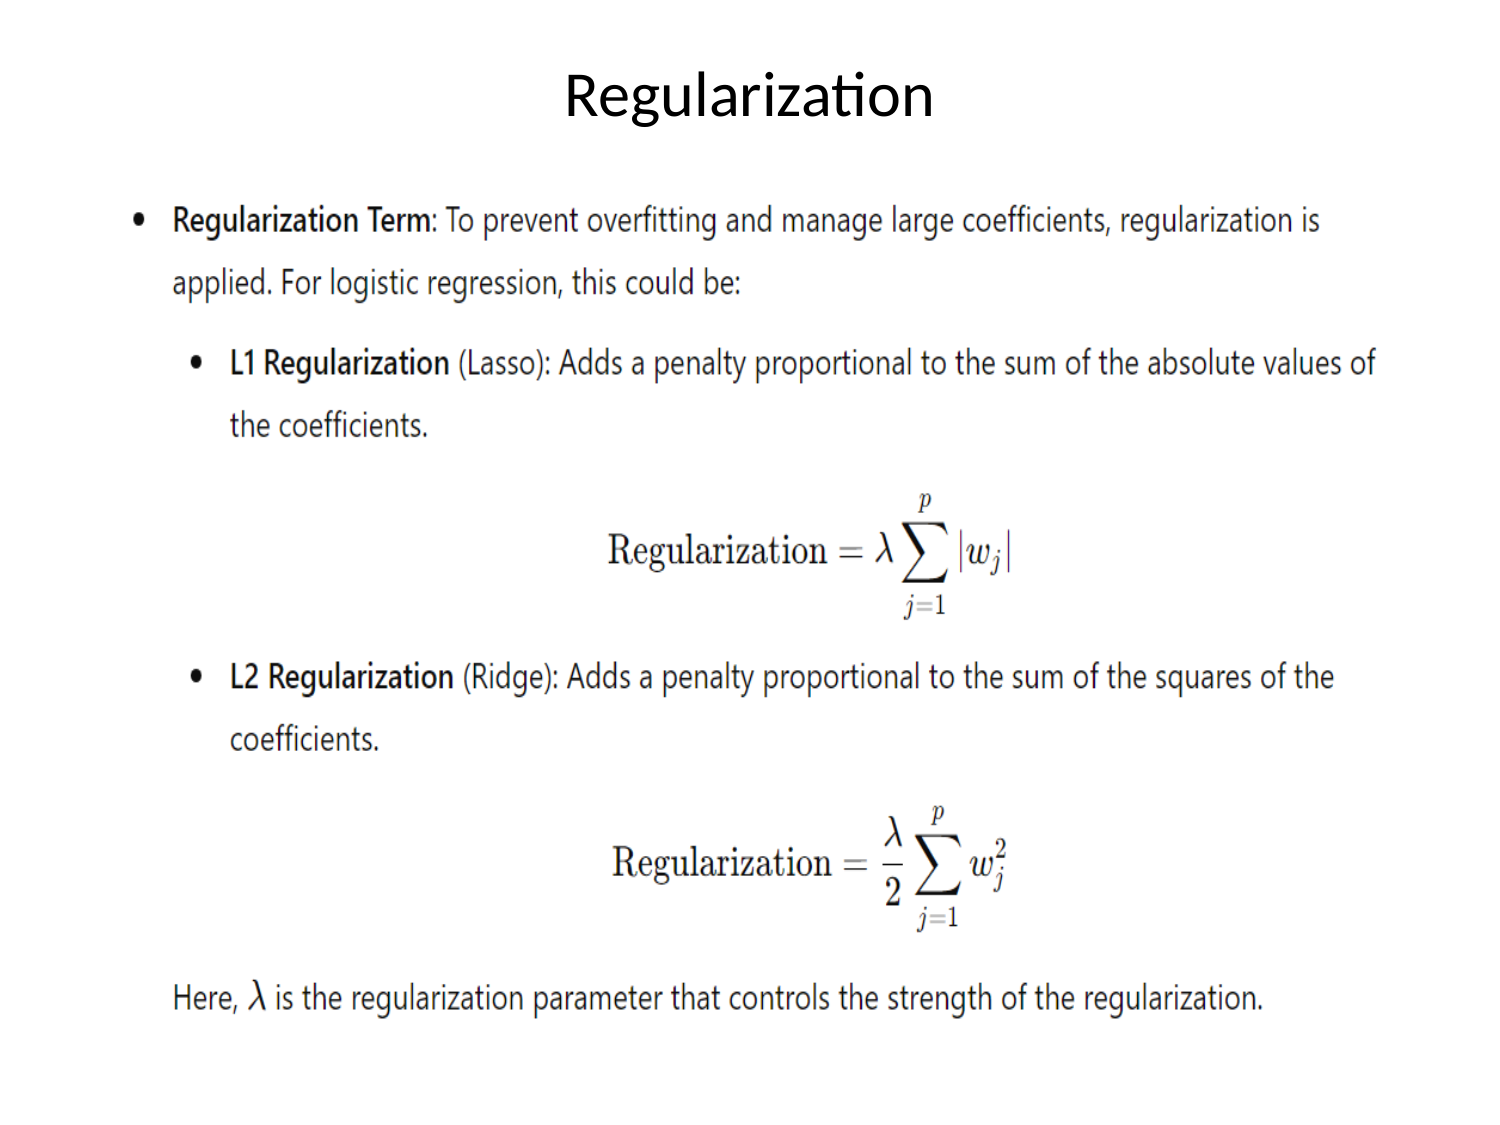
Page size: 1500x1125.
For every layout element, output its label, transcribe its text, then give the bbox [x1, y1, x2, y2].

title Regularization [75, 45, 1425, 138]
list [112, 162, 1388, 1038]
